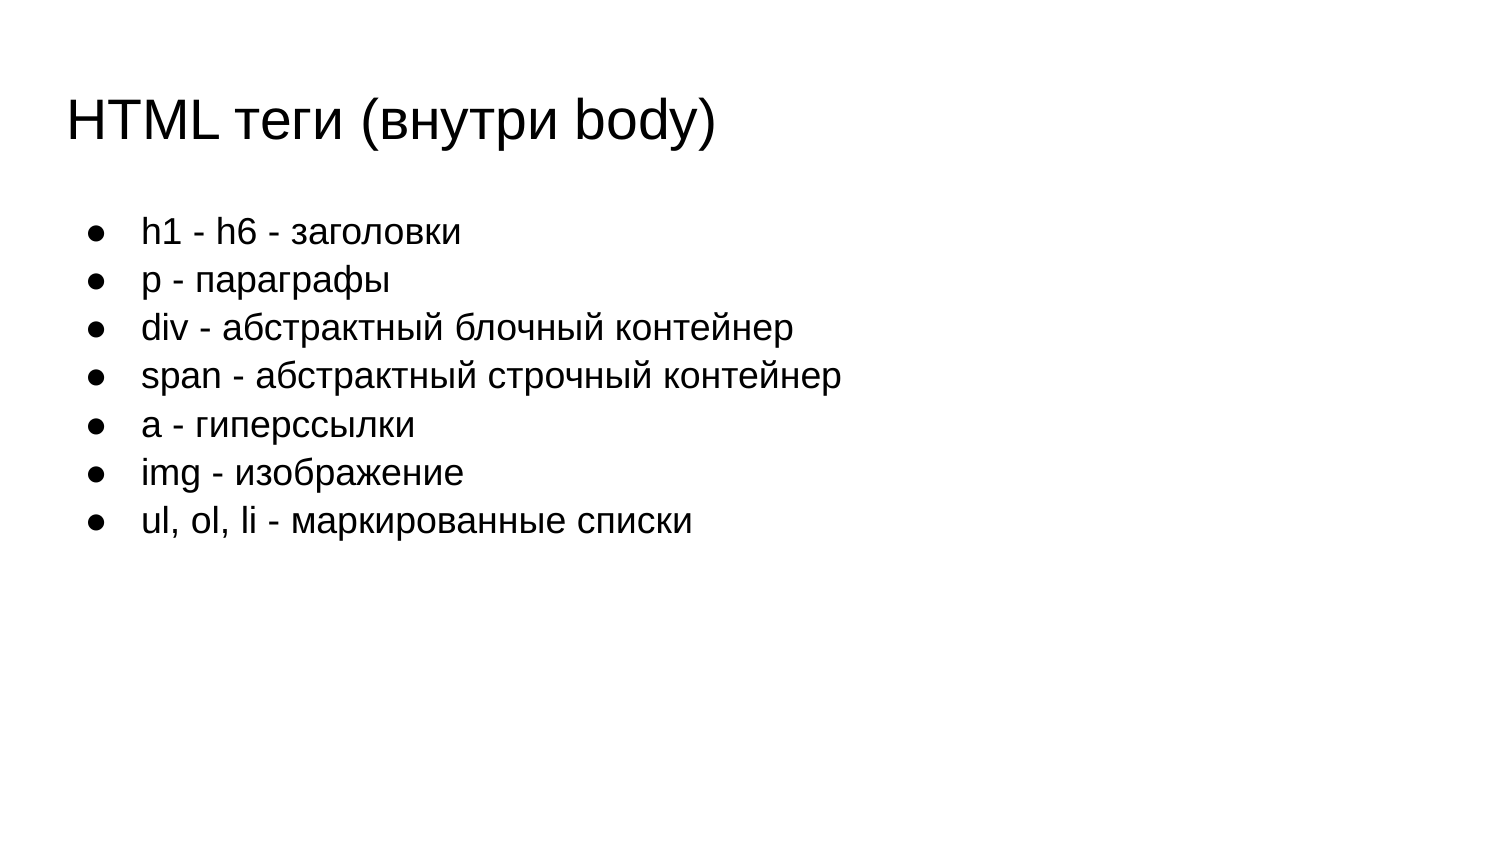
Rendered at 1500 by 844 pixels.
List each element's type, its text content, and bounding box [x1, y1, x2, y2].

list h1 - h6 - заголовки p - параграфы div - абстрактный блочный контейнер span - абстрактный строчный контейнер a - гиперссылки img - изображение ul, ol, li - маркированные списки [51, 189, 1449, 830]
title HTML теги (внутри body) [51, 72, 1449, 167]
